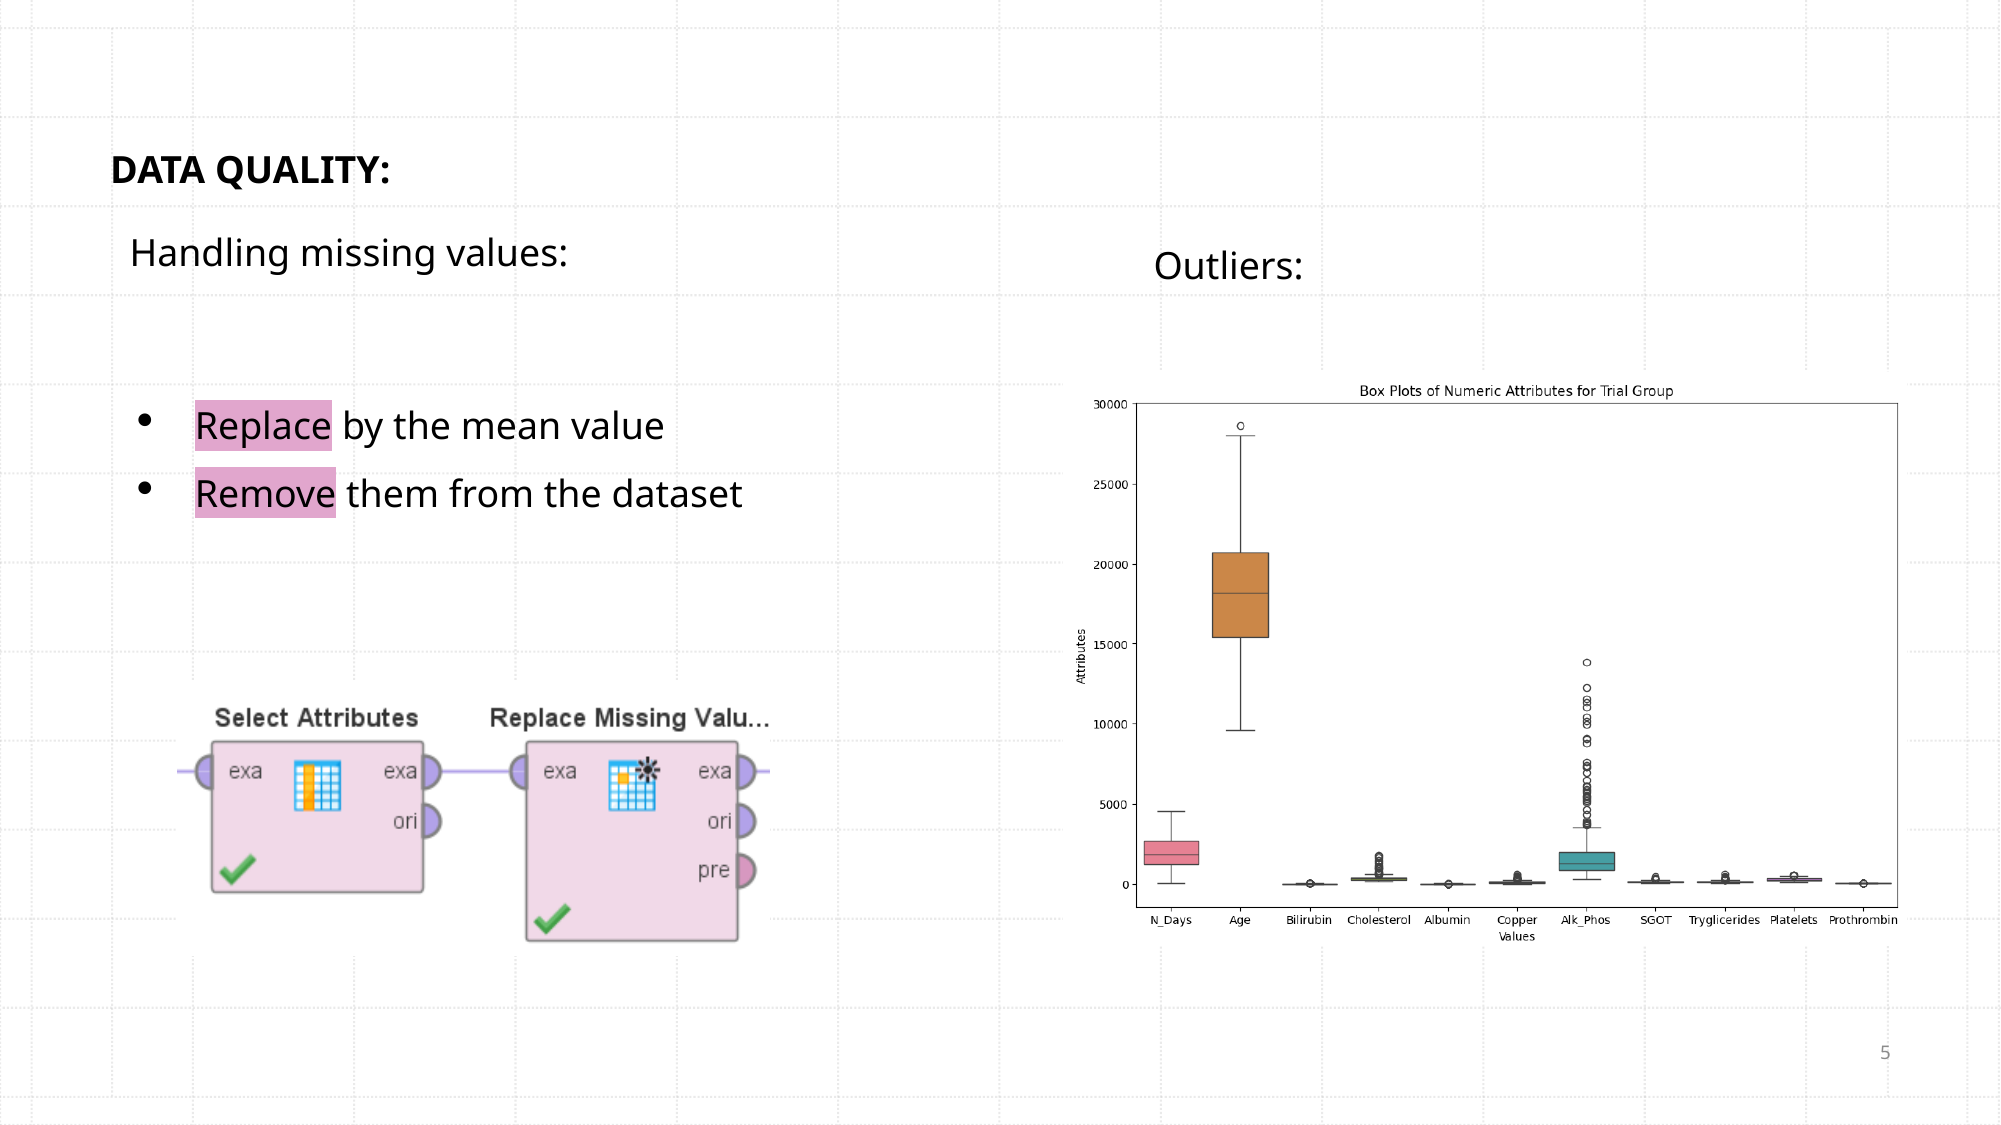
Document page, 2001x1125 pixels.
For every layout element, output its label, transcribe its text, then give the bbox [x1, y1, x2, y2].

picture [1063, 372, 1907, 945]
picture [177, 680, 770, 956]
text_box Outliers: [1138, 234, 1319, 295]
text_box Handling missing values: [114, 221, 584, 281]
slide_number 5 [1805, 1019, 1966, 1089]
text_box Replace by the mean value Remove them from the dataset [123, 372, 770, 523]
text_box DATA QUALITY: [95, 138, 406, 199]
